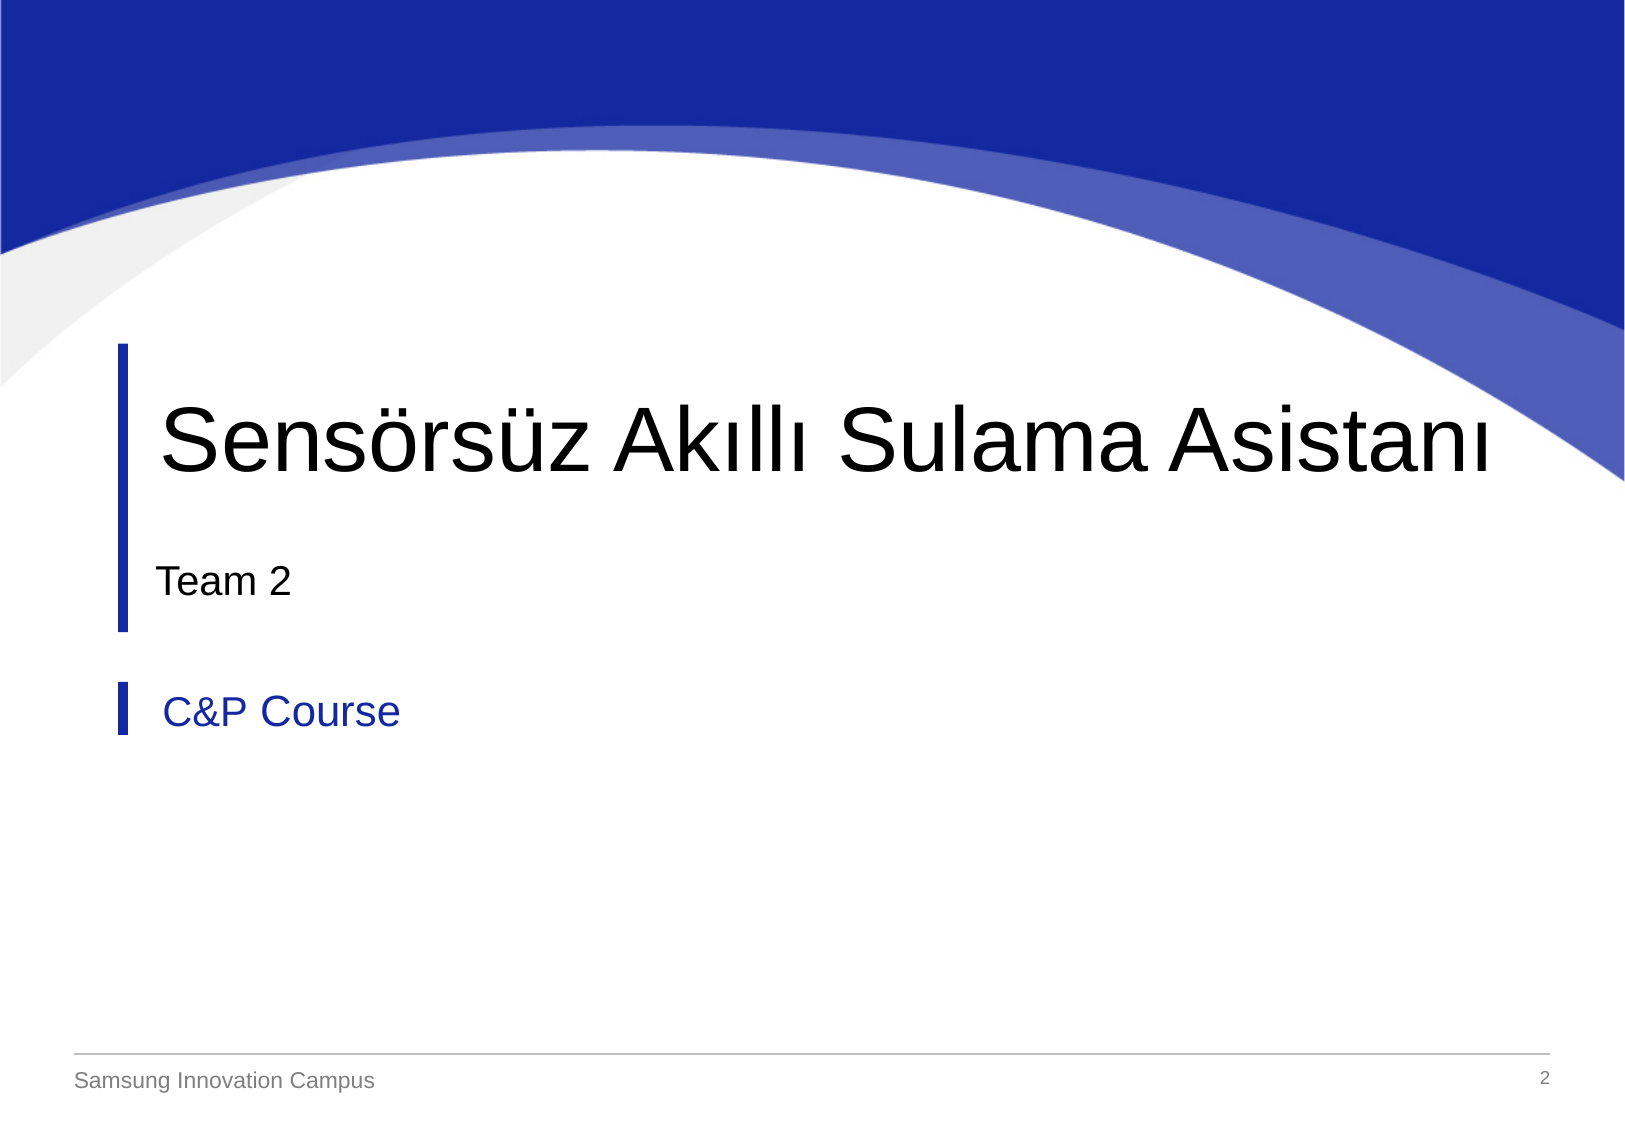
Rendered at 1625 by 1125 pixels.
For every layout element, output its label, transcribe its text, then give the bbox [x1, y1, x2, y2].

list Sensörsüz Akıllı Sulama Asistanı [159, 379, 1556, 598]
text_box Team 2 [155, 553, 1055, 604]
picture [0, 0, 1625, 1125]
